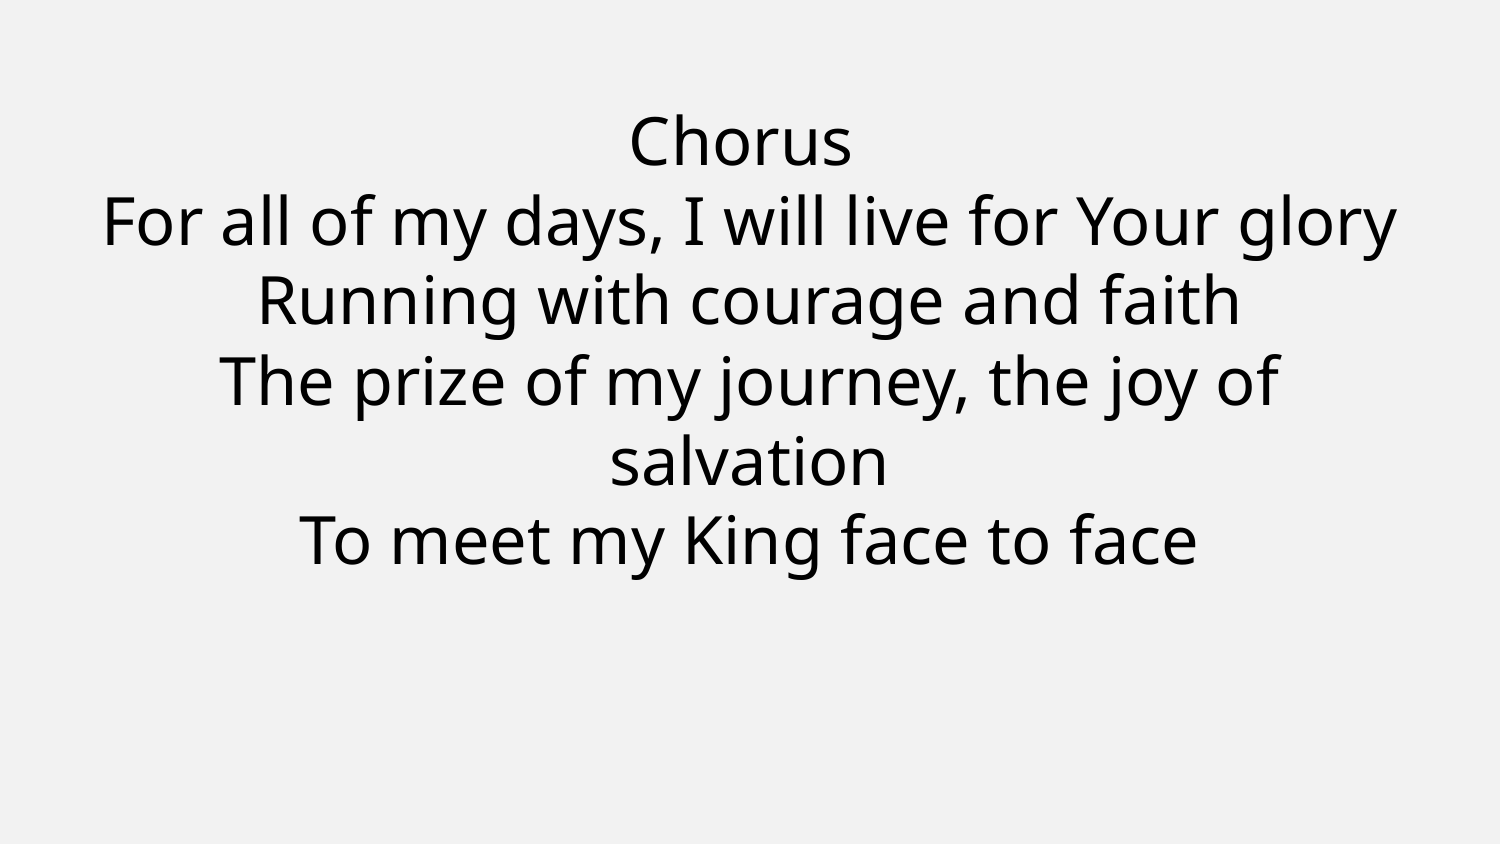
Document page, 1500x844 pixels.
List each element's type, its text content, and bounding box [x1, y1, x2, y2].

text_box Chorus For all of my days, I will live for Your glory Running with courage and faith The prize of my journey, the joy of salvation To meet my King face to face [74, 134, 1426, 623]
